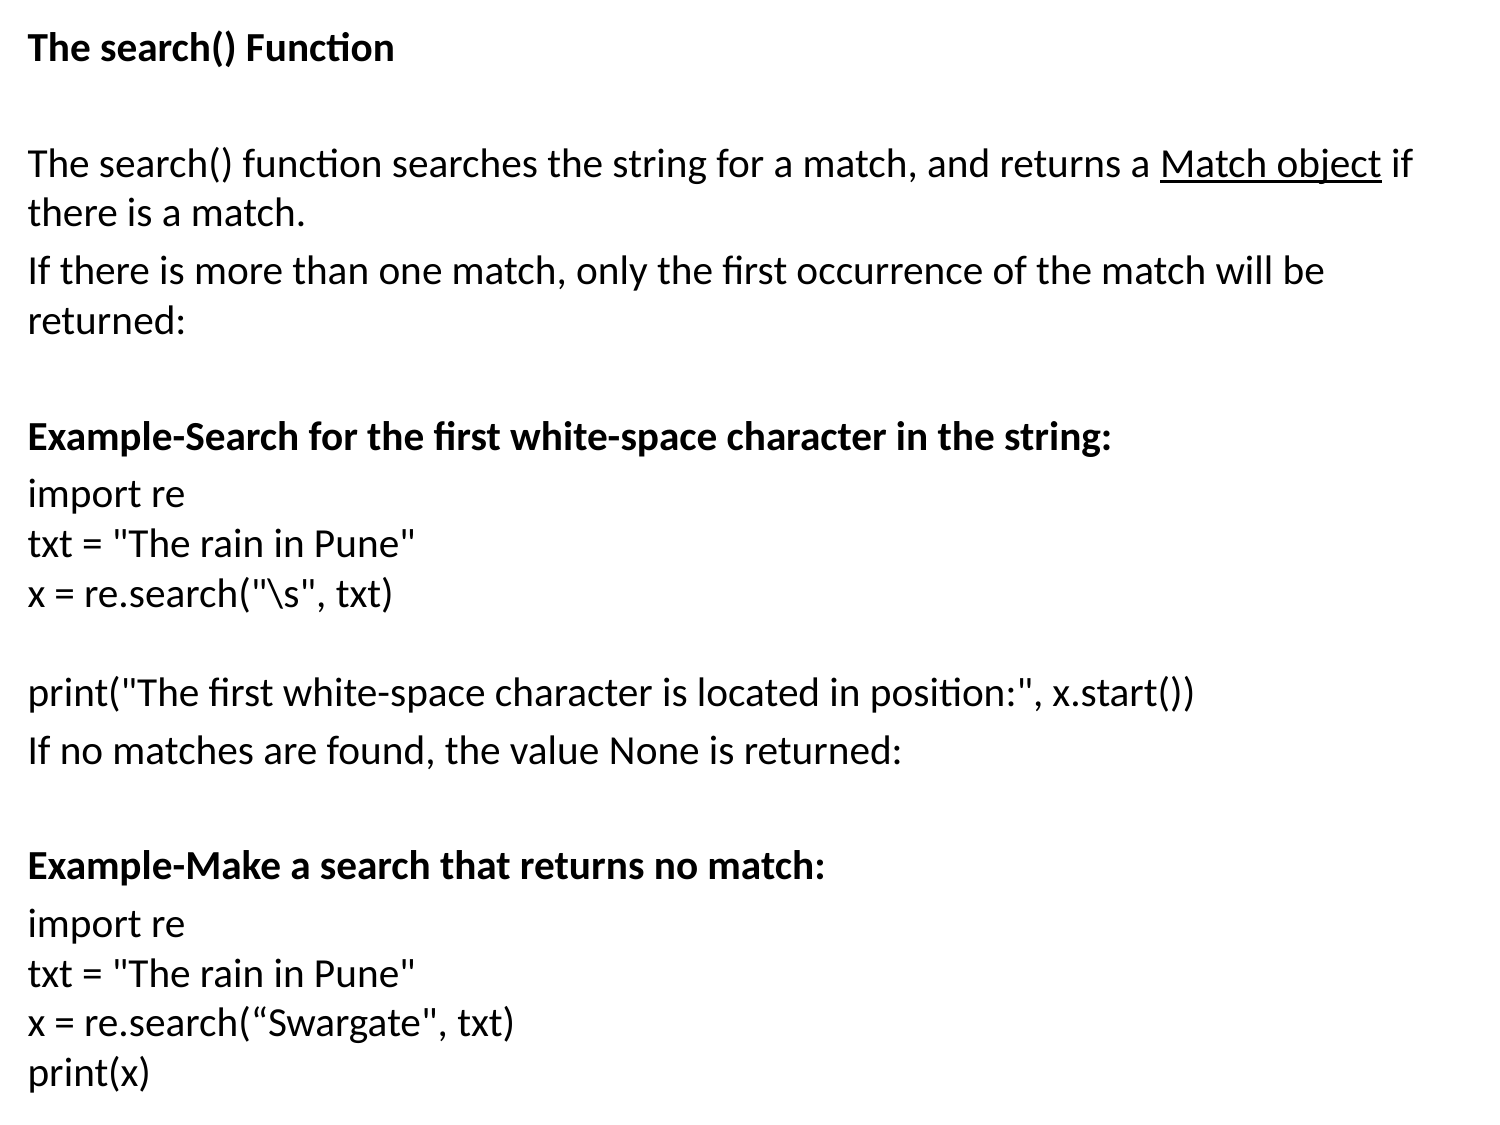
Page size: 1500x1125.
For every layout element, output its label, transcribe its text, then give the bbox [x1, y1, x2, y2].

list The search() Function The search() function searches the string for a match, and returns a Match object if there is a match. If there is more than one match, only the first occurrence of the match will be returned: Example-Search for the first white-space character in the string: import re txt = "The rain in Pune" x = re.search("\s", txt) print("The first white-space character is located in position:", x.start()) If no matches are found, the value None is returned: Example-Make a search that returns no match: import re txt = "The rain in Pune" x = re.search(“Swargate", txt) print(x) [12, 12, 1488, 1113]
